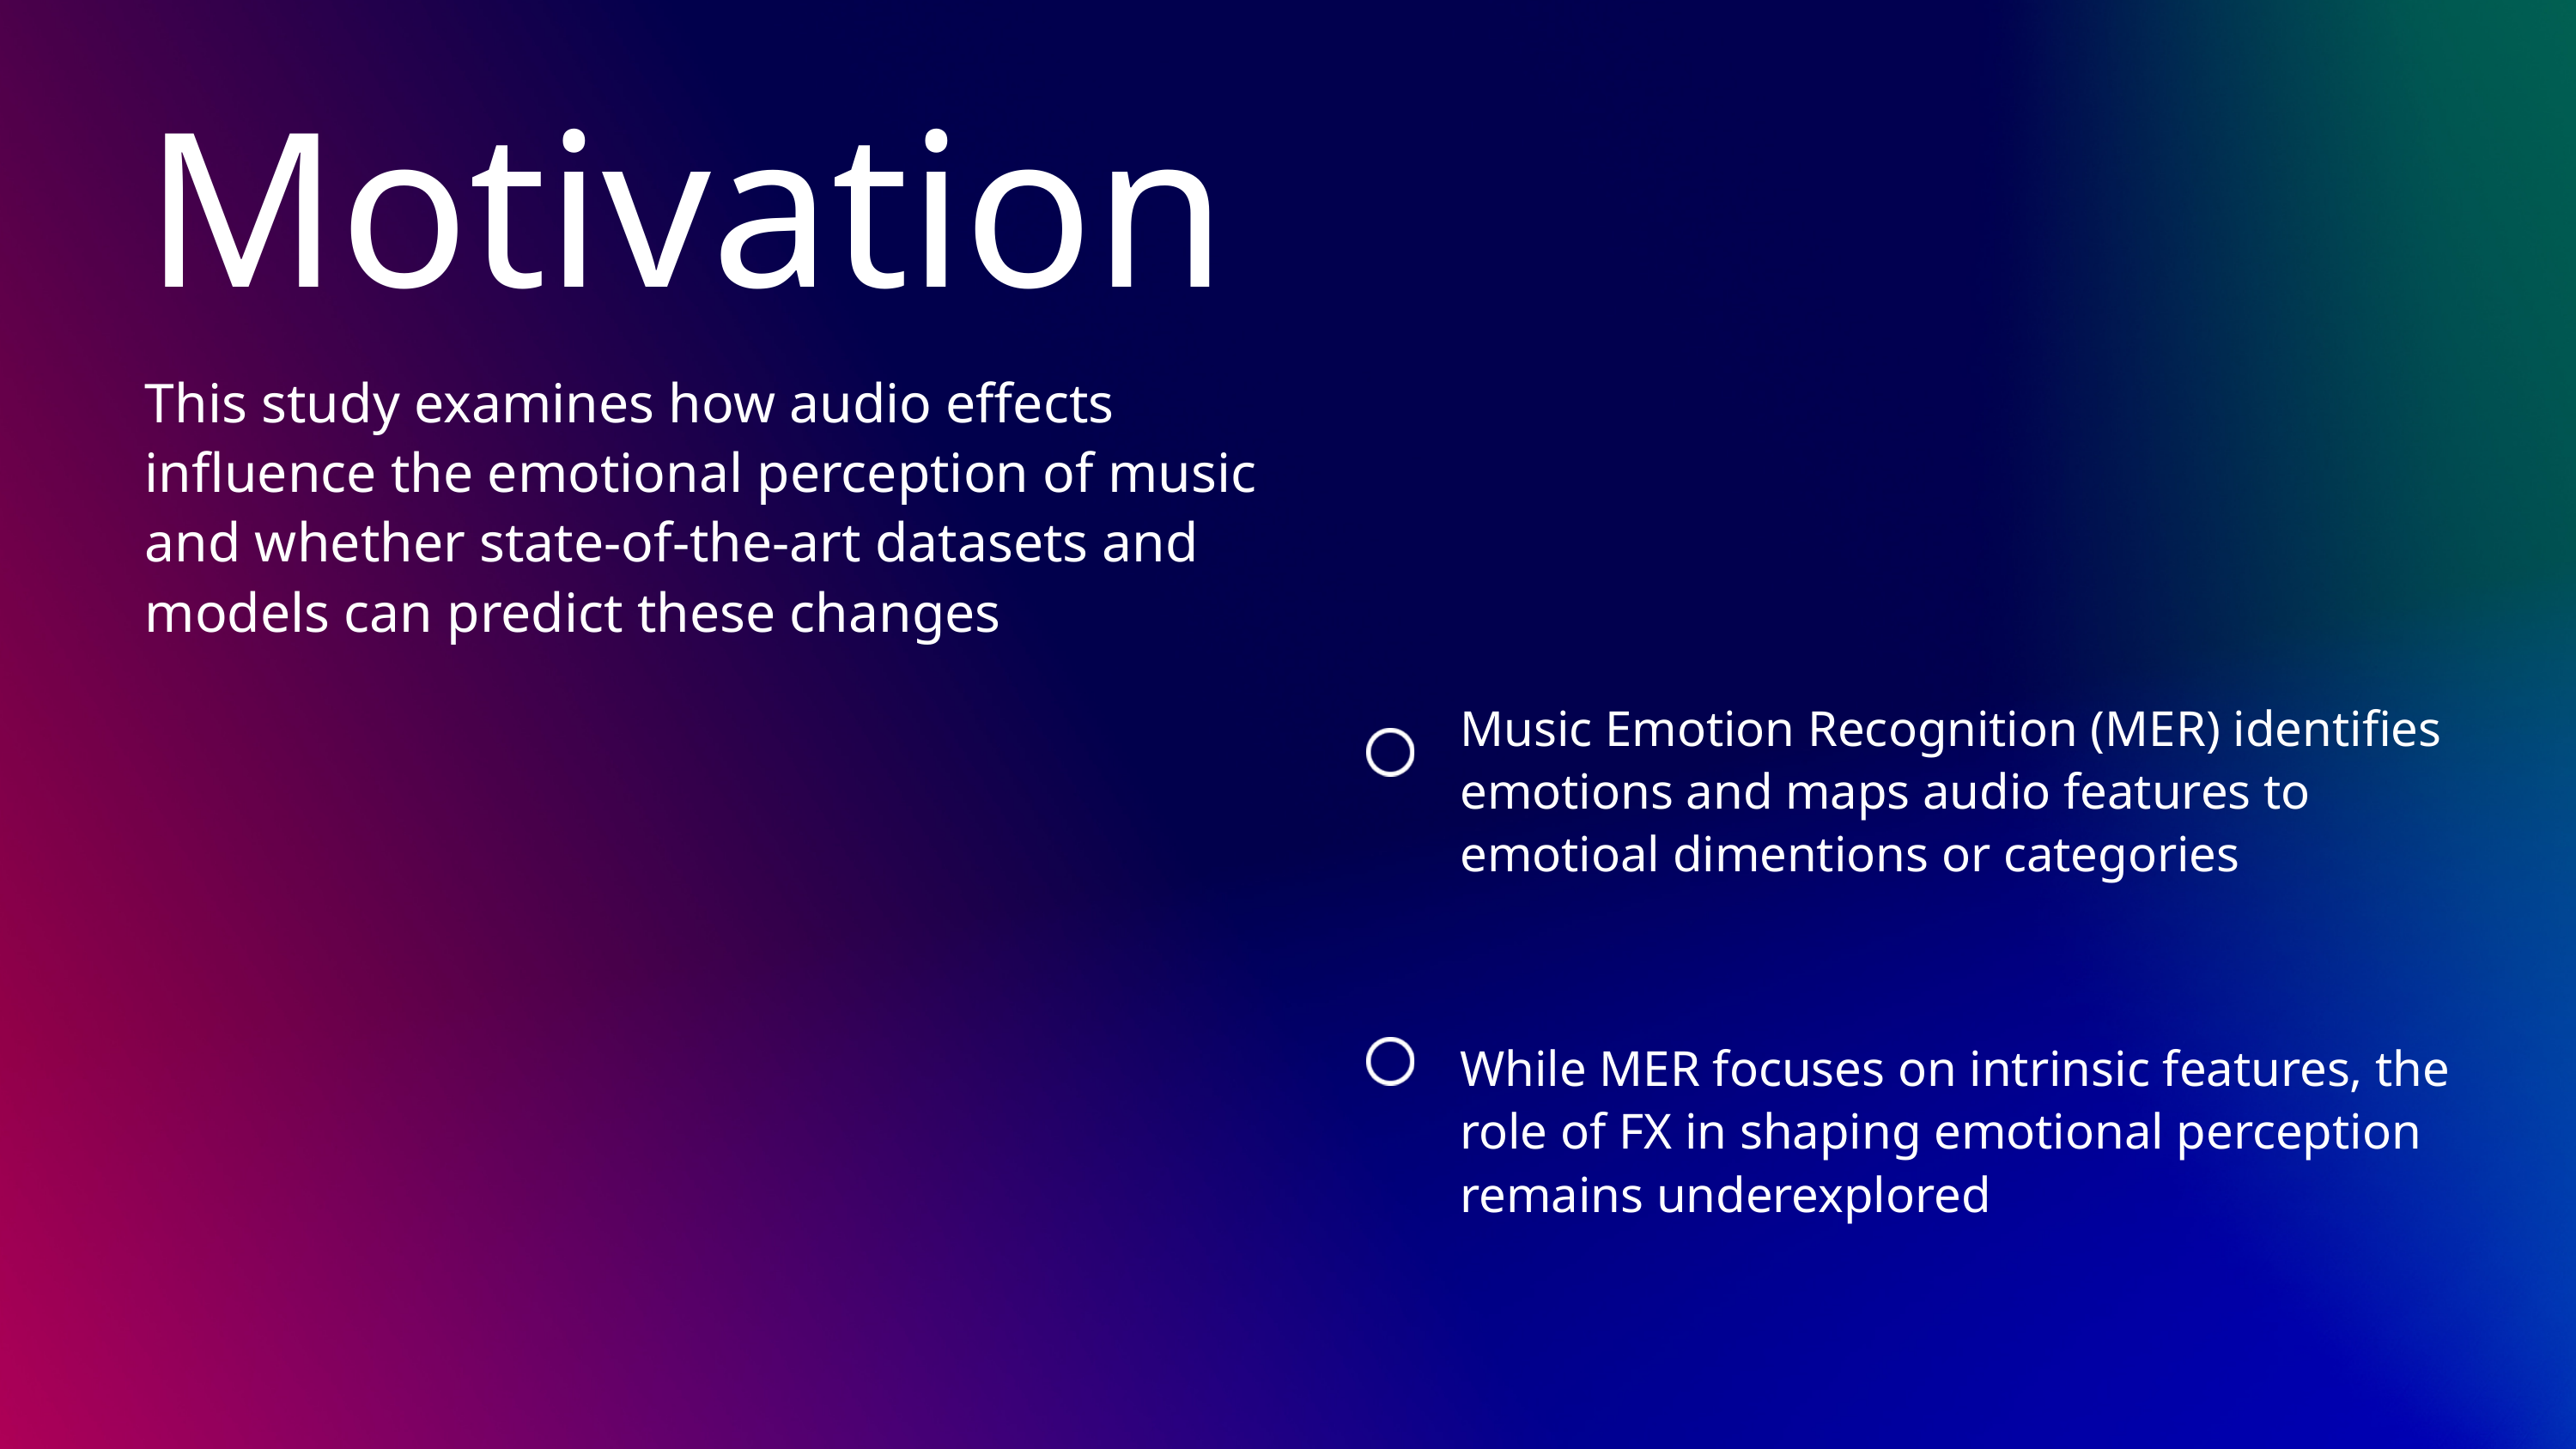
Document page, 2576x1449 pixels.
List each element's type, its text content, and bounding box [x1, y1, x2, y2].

text_box While MER focuses on intrinsic features, the role of FX in shaping emotional perception remains underexplored [1460, 1033, 2483, 1222]
text_box [0, 0, 2576, 1449]
text_box [1366, 1037, 1415, 1086]
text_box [144, 91, 1464, 707]
text_box [1366, 728, 1415, 777]
text_box Music Emotion Recognition (MER) identifies emotions and maps audio features to emotioal dimentions or categories [1460, 693, 2483, 882]
